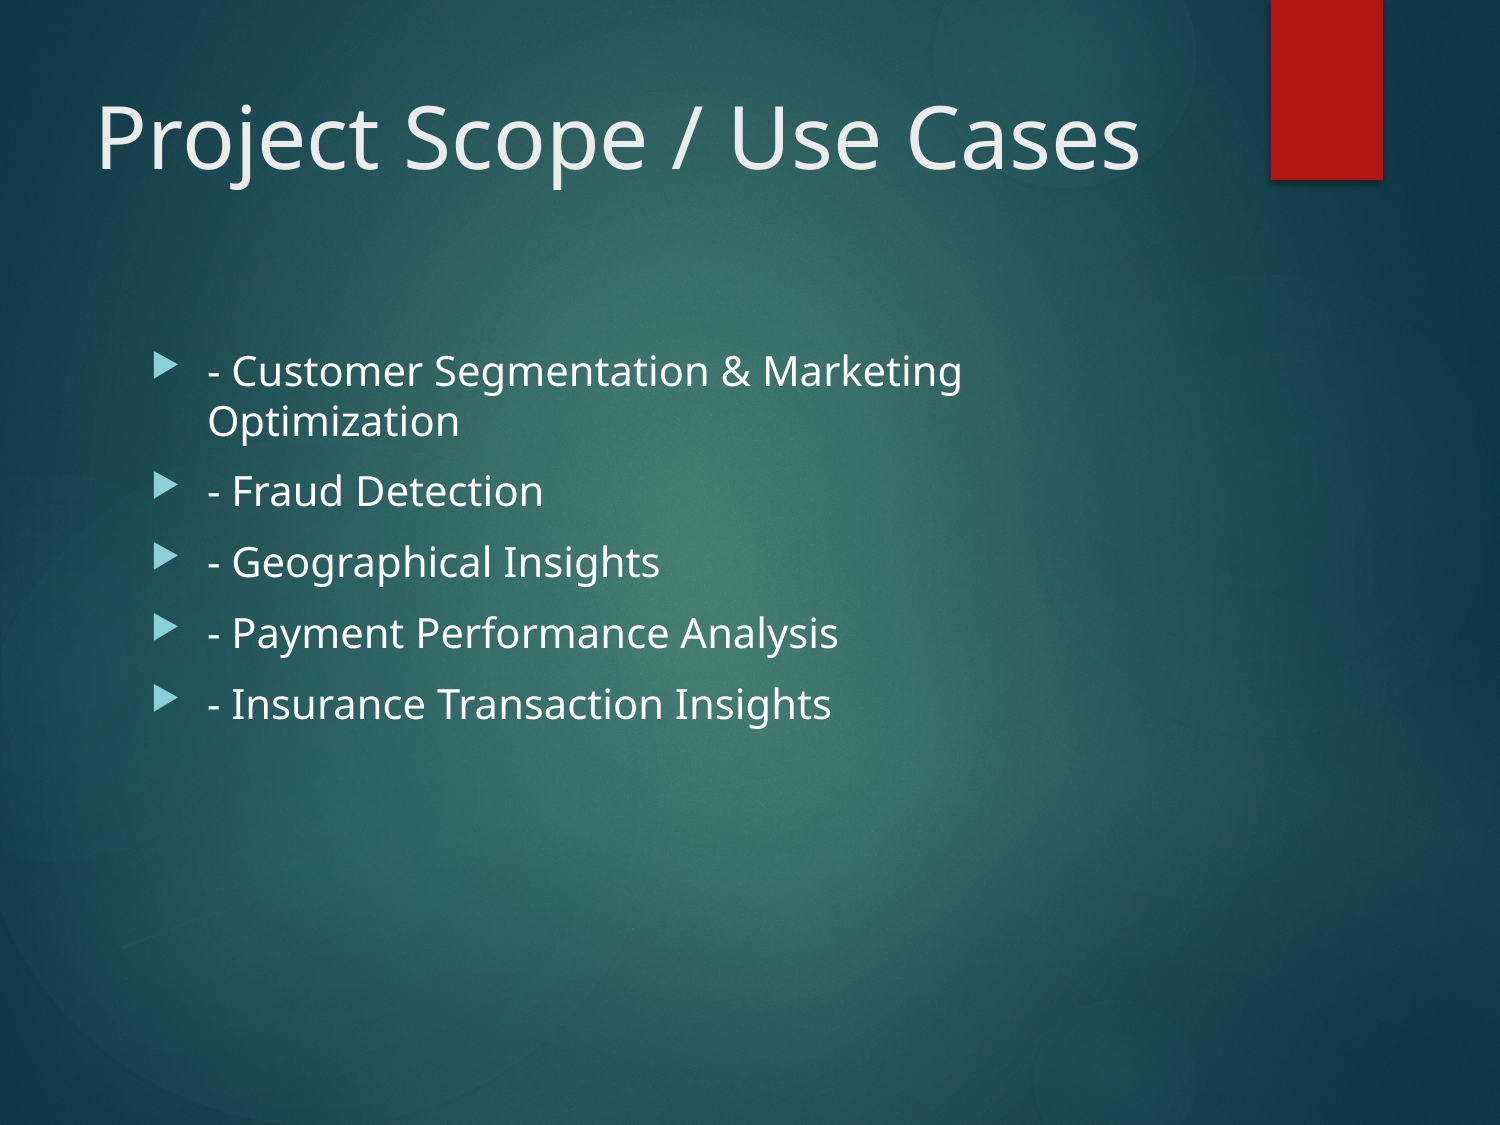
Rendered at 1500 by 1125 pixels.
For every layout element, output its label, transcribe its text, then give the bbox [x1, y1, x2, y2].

list - Customer Segmentation & Marketing Optimization - Fraud Detection - Geographical Insights - Payment Performance Analysis - Insurance Transaction Insights [135, 336, 1237, 1025]
title Project Scope / Use Cases [79, 74, 1237, 304]
